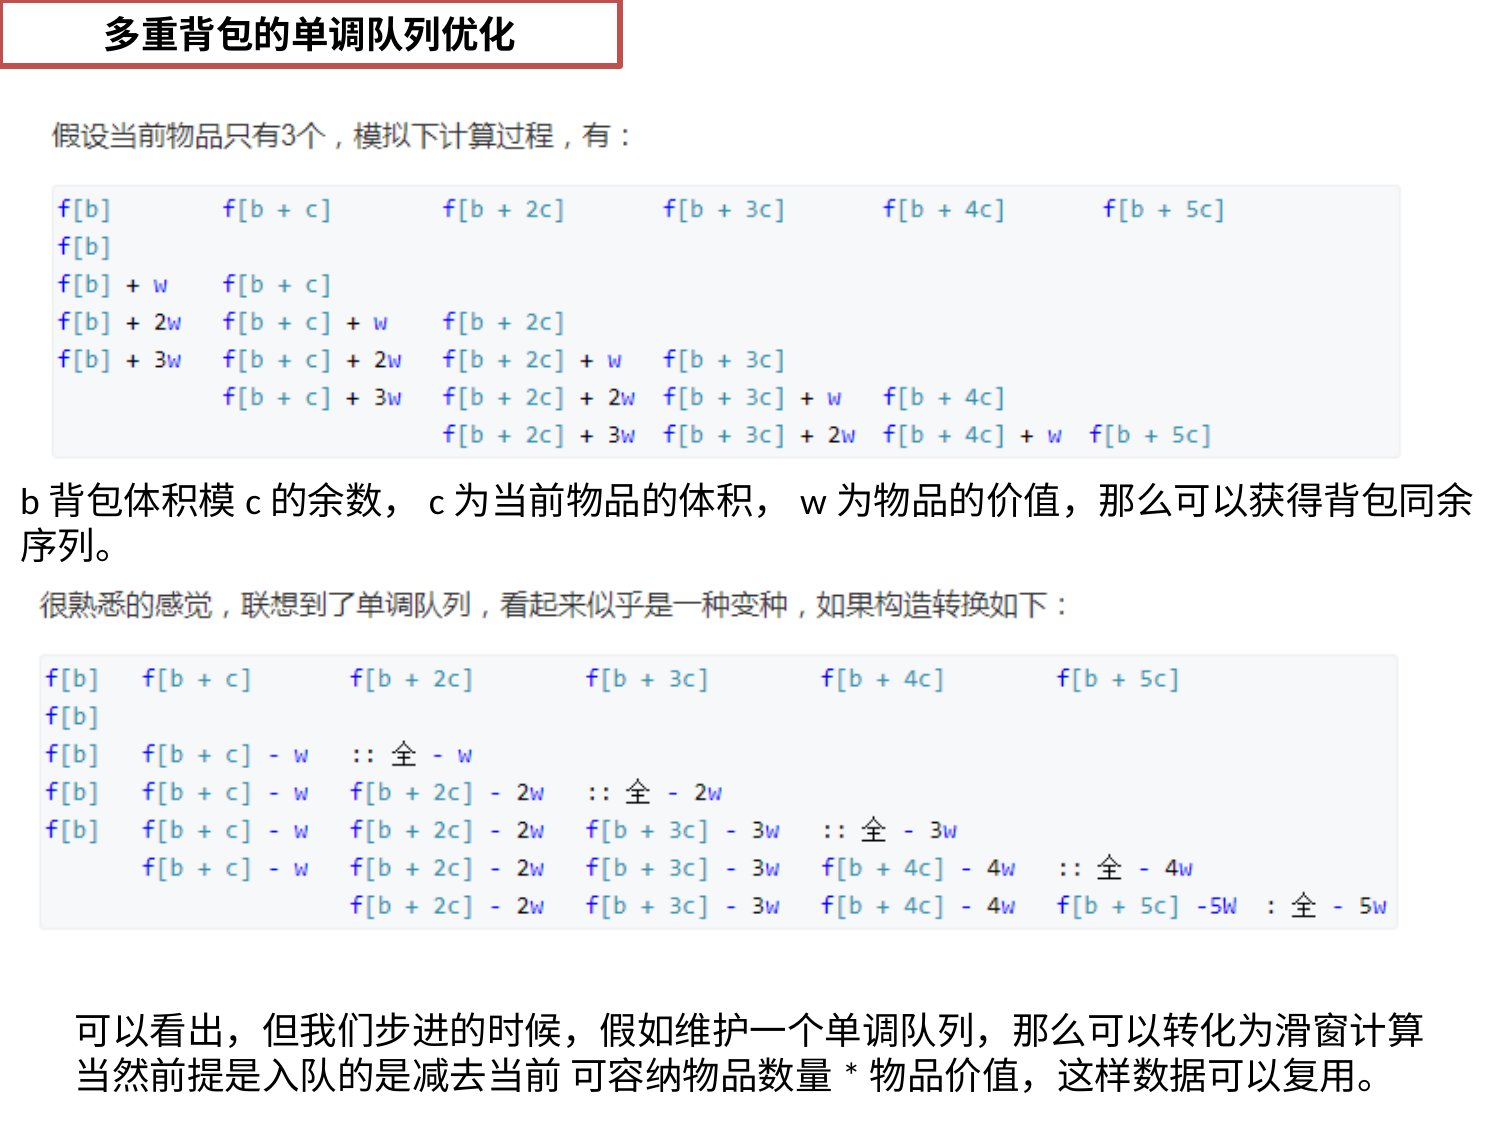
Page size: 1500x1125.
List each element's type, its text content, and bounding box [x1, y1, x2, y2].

picture [29, 576, 1404, 941]
text_box 可以看出，但我们步进的时候，假如维护一个单调队列，那么可以转化为滑窗计算 当然前提是入队的是减去当前 可容纳物品数量*物品价值，这样数据可以复用。 [59, 999, 1440, 1105]
text_box b背包体积模c的余数，c为当前物品的体积，w为物品的价值，那么可以获得背包同余 序列。 [5, 469, 1489, 575]
picture [29, 101, 1413, 469]
text_box 多重背包的单调队列优化 [0, 0, 622, 68]
